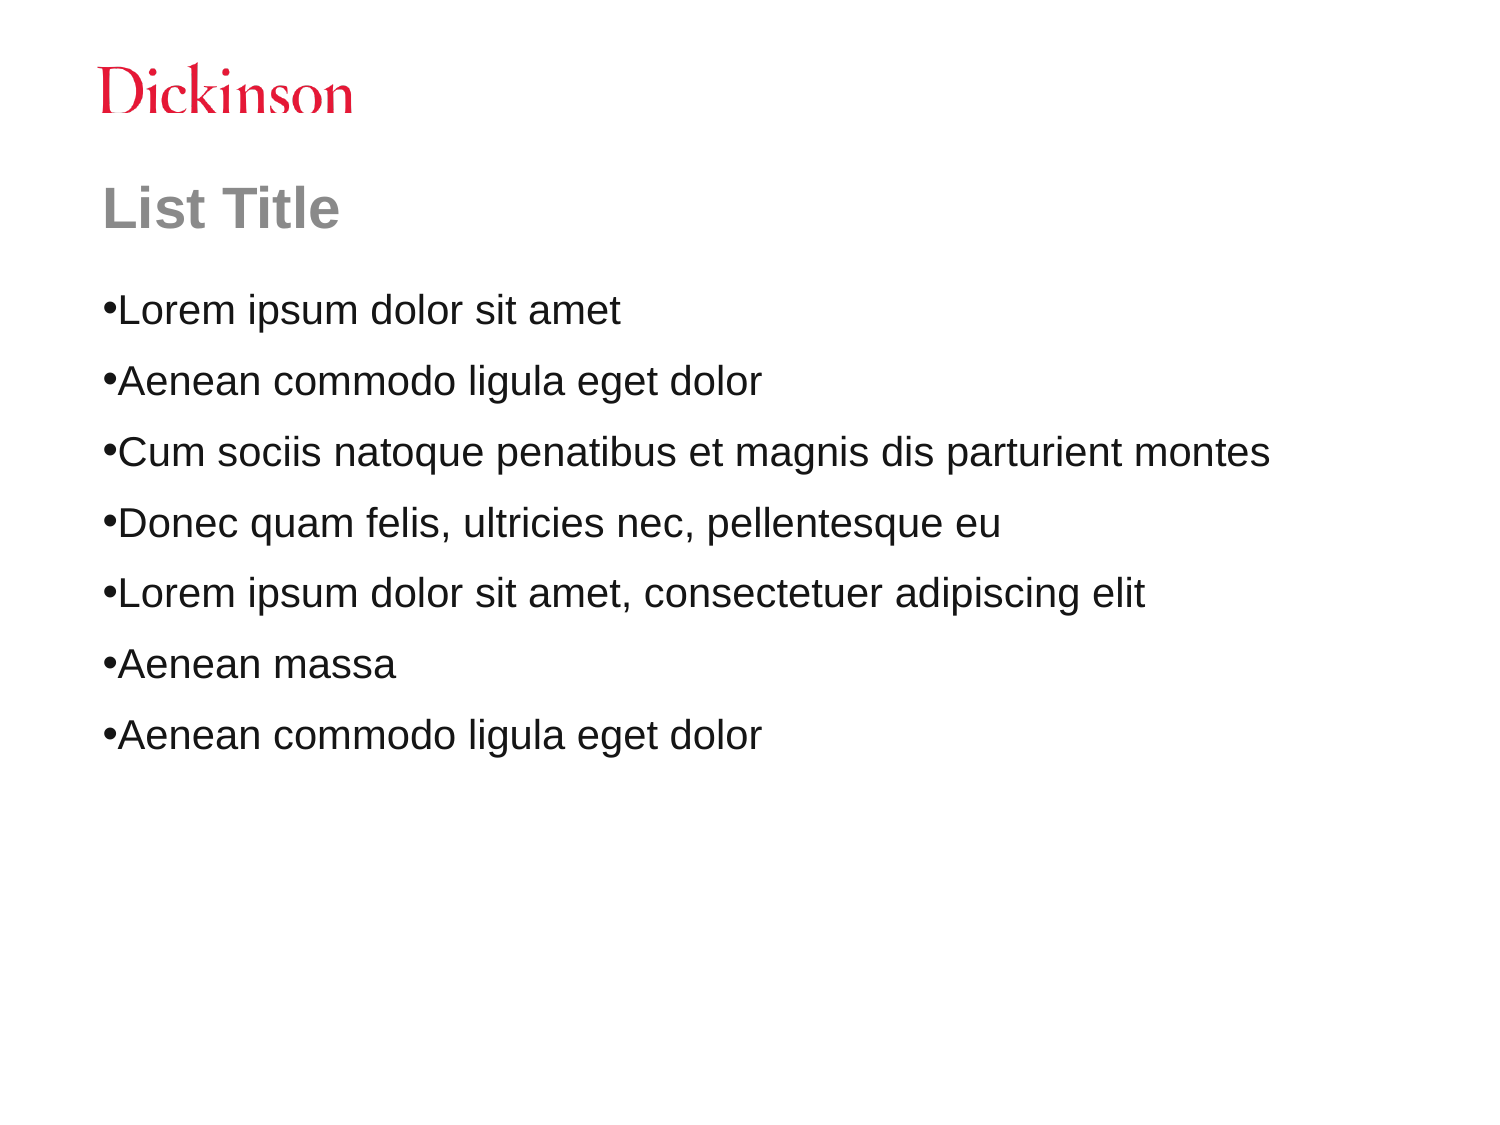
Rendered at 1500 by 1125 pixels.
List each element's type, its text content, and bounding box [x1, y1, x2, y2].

list Lorem ipsum dolor sit amet Aenean commodo ligula eget dolor Cum sociis natoque penatibus et magnis dis parturient montes Donec quam felis, ultricies nec, pellentesque eu Lorem ipsum dolor sit amet, consectetuer adipiscing elit Aenean massa Aenean commodo ligula eget dolor [87, 275, 1425, 1005]
title List Title [87, 162, 1425, 250]
